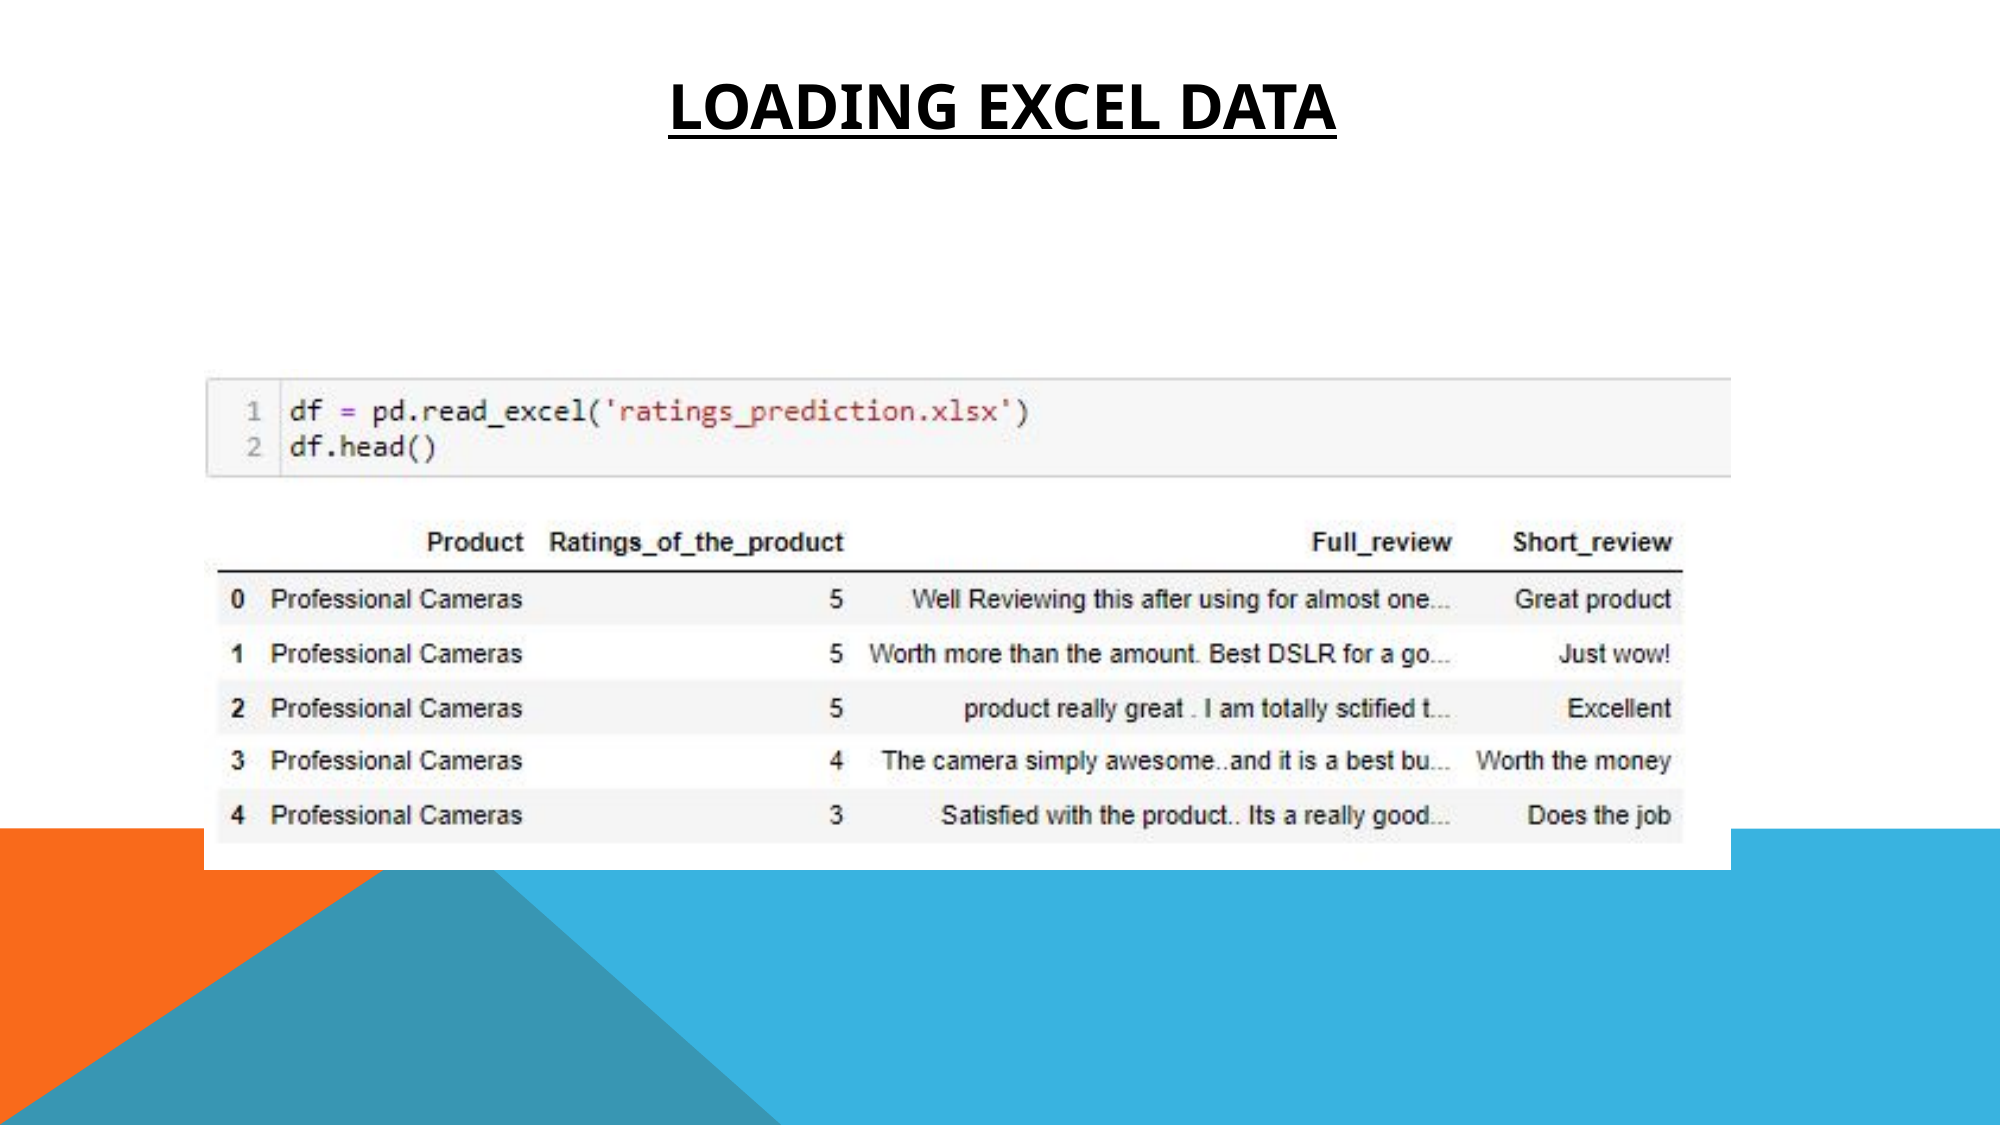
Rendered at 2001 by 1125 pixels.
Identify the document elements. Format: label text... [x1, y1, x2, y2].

title Loading excel data [180, 60, 1825, 150]
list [204, 368, 1731, 870]
